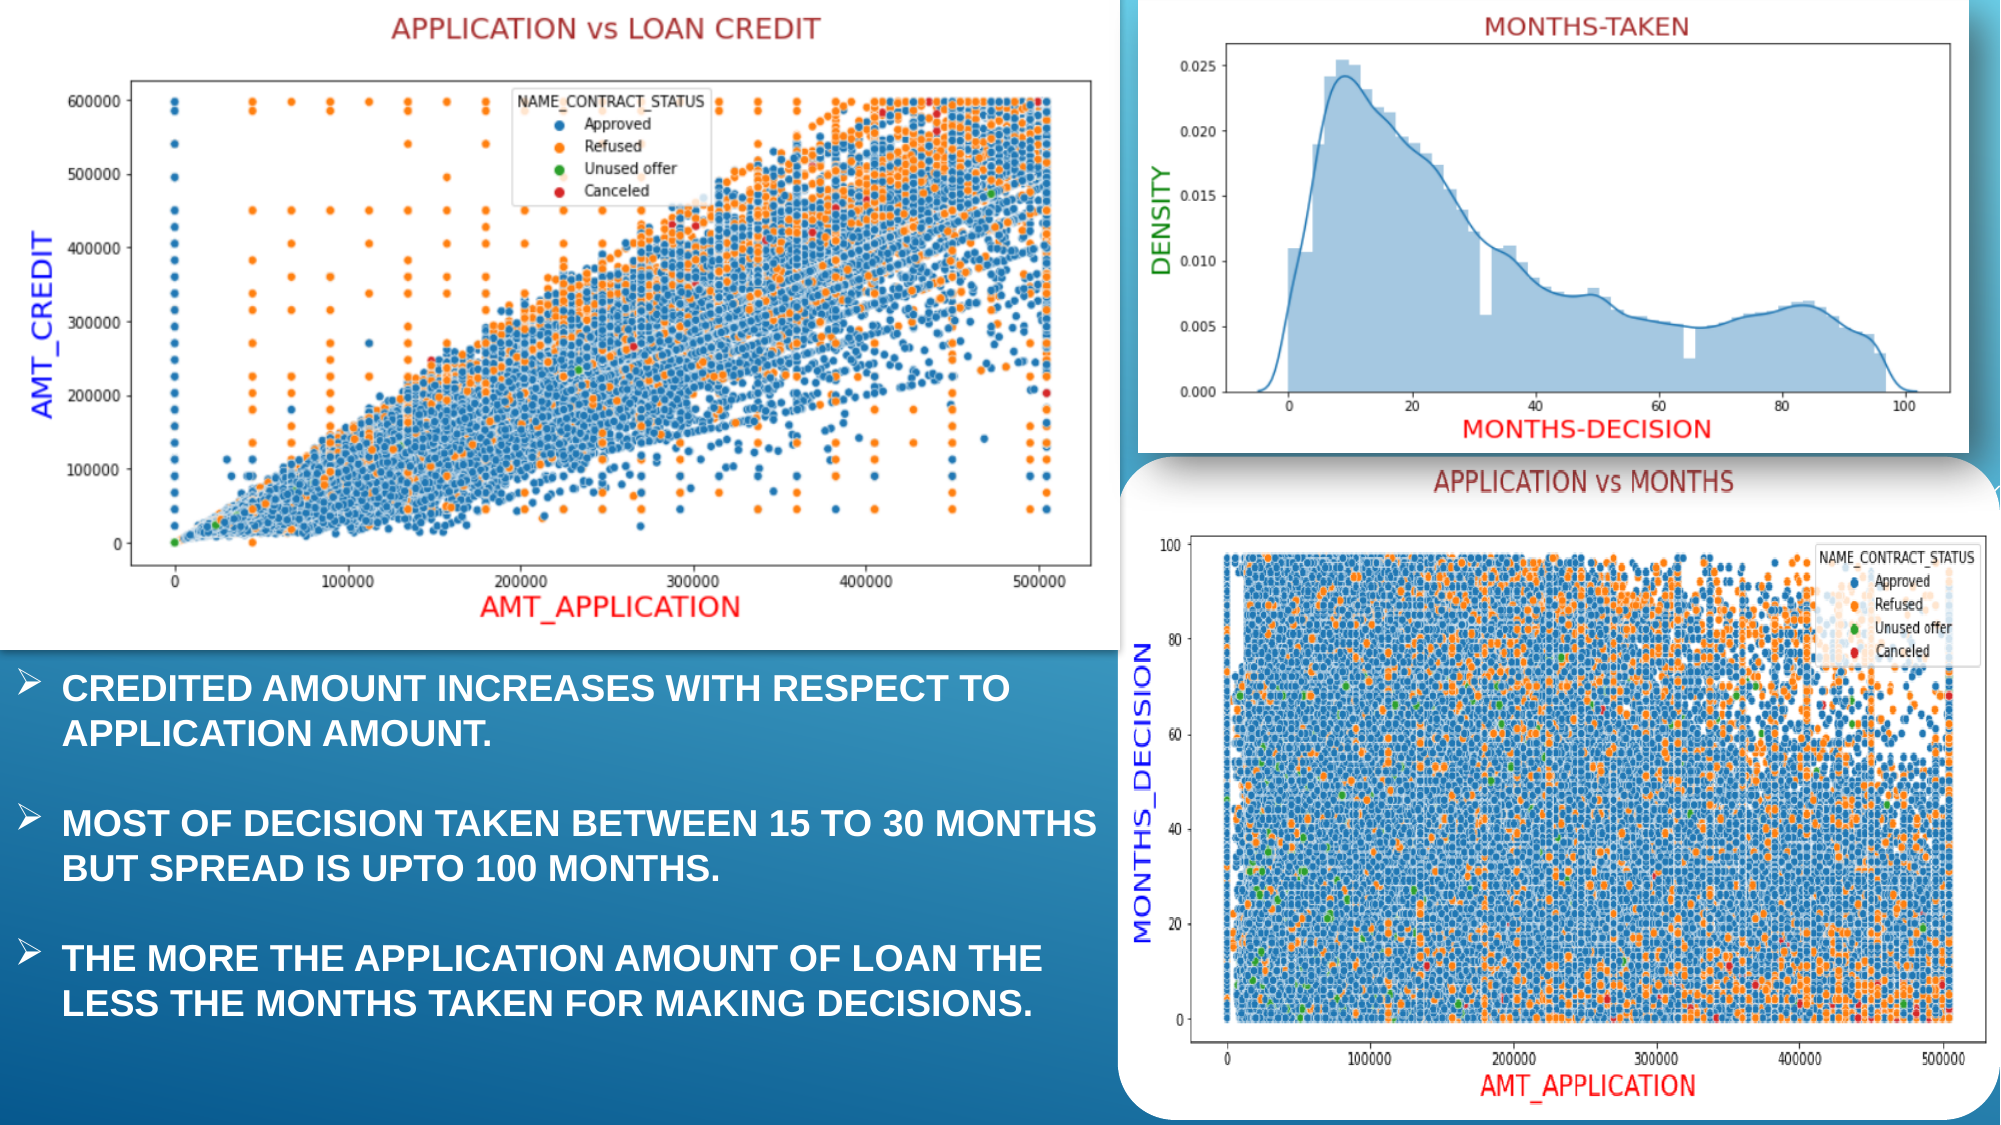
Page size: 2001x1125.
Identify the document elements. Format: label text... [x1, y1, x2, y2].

picture [1138, 0, 1970, 454]
picture [1117, 456, 2000, 1121]
text_box CREDITED AMOUNT INCREASES WITH RESPECT TO APPLICATION AMOUNT. MOST OF DECISION TAKEN BETWEEN 15 TO 30 MONTHS BUT SPREAD IS UPTO 100 MONTHS. THE MORE THE APPLICATION AMOUNT OF LOAN THE LESS THE MONTHS TAKEN FOR MAKING DECISIONS. [0, 656, 1117, 1032]
picture [14, 0, 1106, 636]
